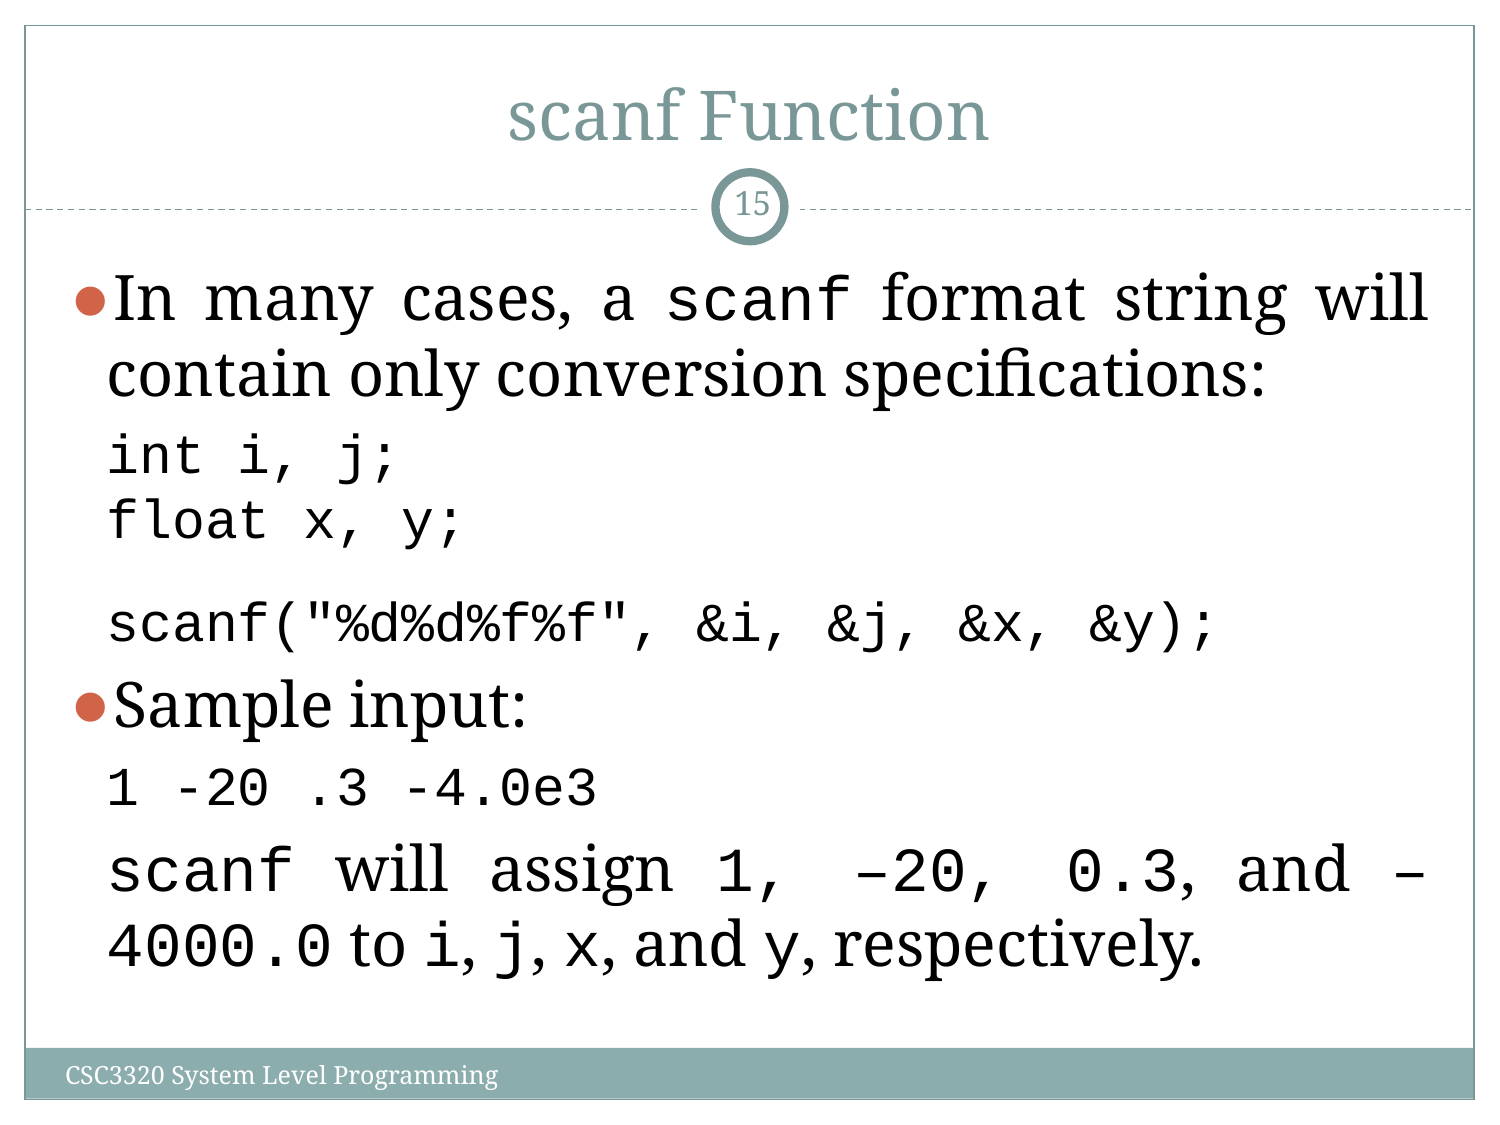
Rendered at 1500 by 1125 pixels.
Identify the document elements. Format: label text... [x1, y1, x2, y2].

footer CSC3320 System Level Programming [50, 1051, 638, 1112]
title scanf Function [49, 37, 1450, 162]
slide_number ‹#› [715, 168, 791, 241]
list In many cases, a scanf format string will contain only conversion specifications: int i, j; float x, y; scanf("%d%d%f%f", &i, &j, &x, &y); Sample input: 1 -20 .3 -4.0e3 scanf will assign 1, –20, 0.3, and –4000.0 to i, j, x, and y, respectively. [49, 250, 1445, 1001]
